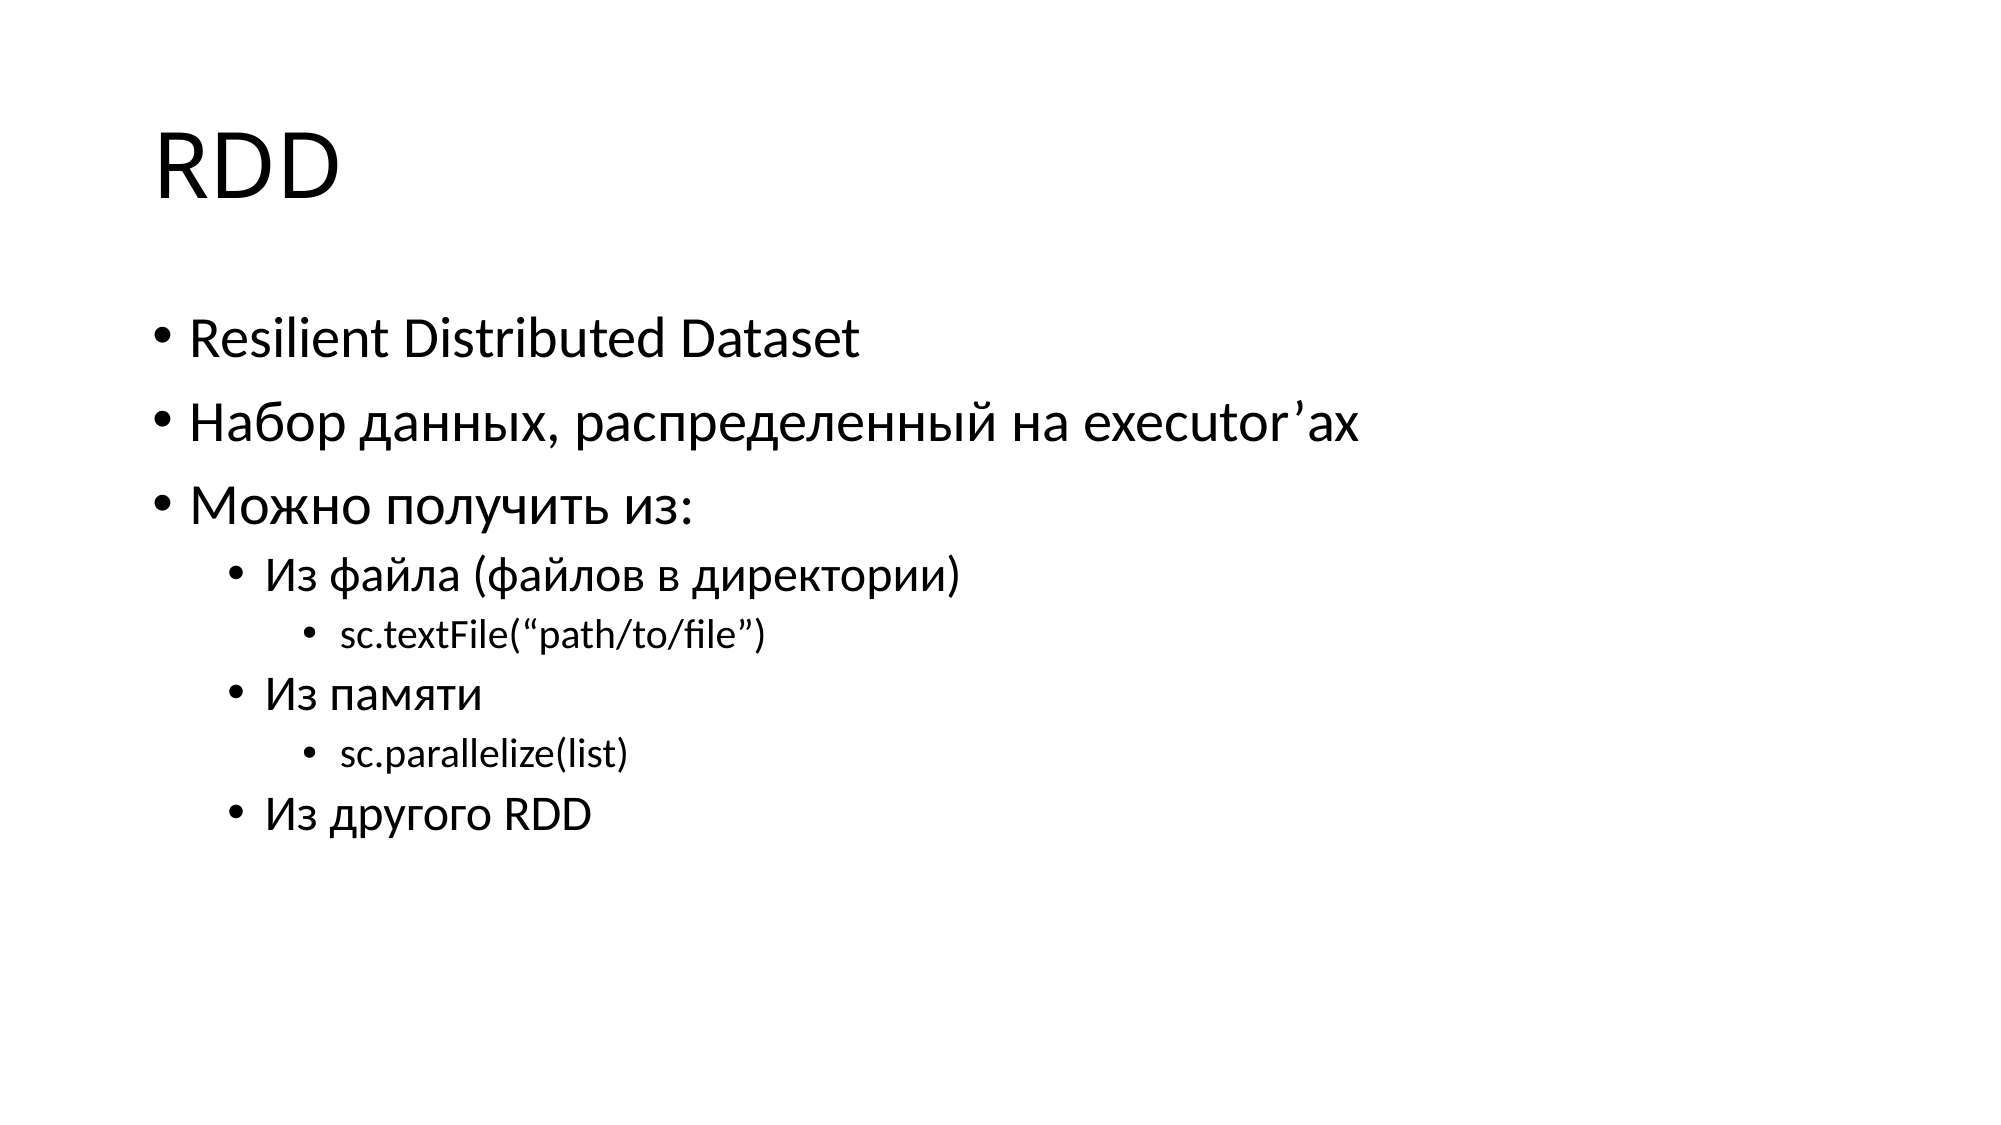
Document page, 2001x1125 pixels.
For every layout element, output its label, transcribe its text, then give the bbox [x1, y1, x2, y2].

list Resilient Distributed Dataset Набор данных, распределенный на executor’ах Можно получить из: Из файла (файлов в директории) sc.textFile(“path/to/file”) Из памяти sc.parallelize(list) Из другого RDD [137, 299, 1863, 1014]
title RDD [137, 59, 1863, 278]
